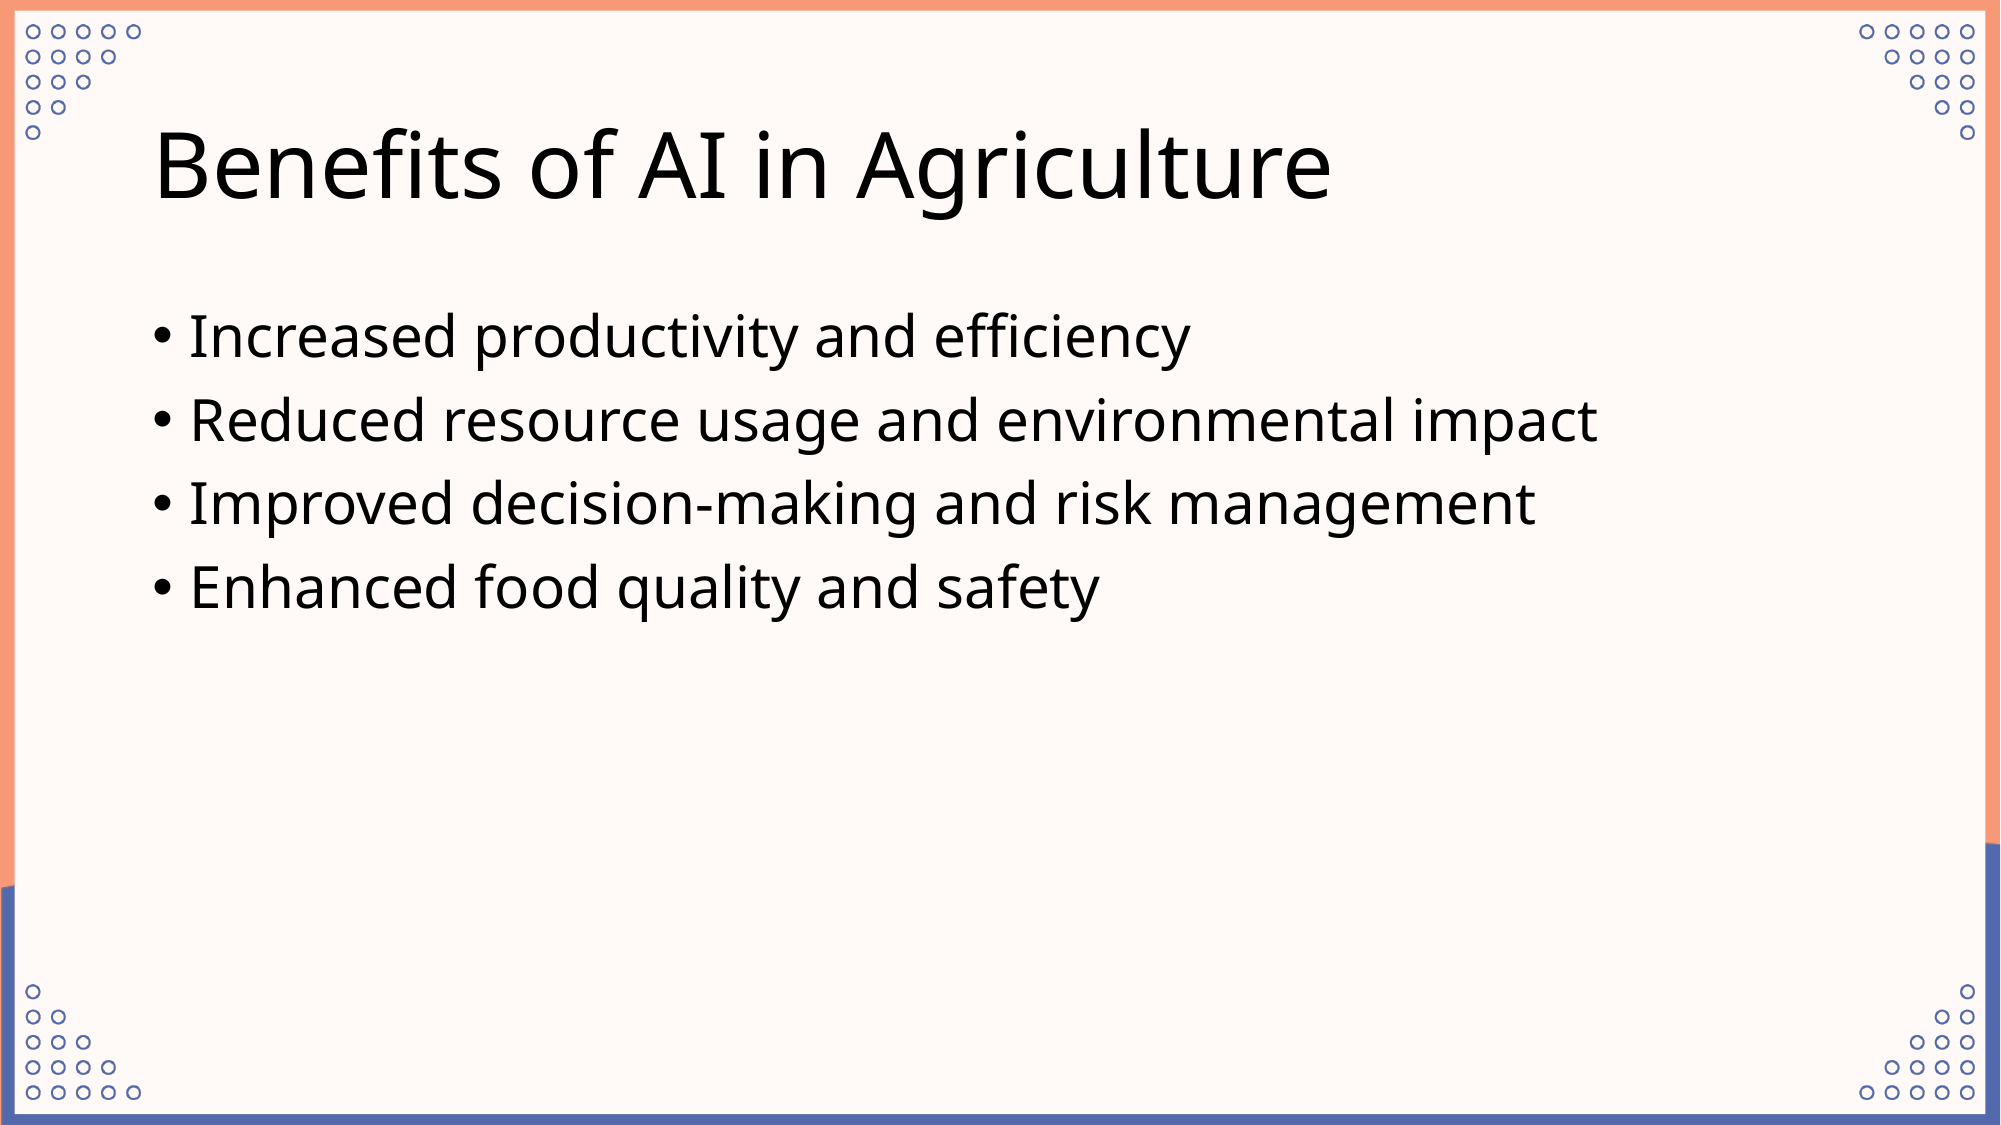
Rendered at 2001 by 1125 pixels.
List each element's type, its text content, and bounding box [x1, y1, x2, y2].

picture [1859, 24, 1975, 140]
picture [25, 24, 141, 140]
list Increased productivity and efficiency Reduced resource usage and environmental impact Improved decision-making and risk management Enhanced food quality and safety [137, 299, 1863, 1014]
picture [3, 842, 2000, 1125]
picture [25, 984, 141, 1100]
picture [1859, 984, 1975, 1100]
title Benefits of AI in Agriculture [137, 59, 1863, 278]
